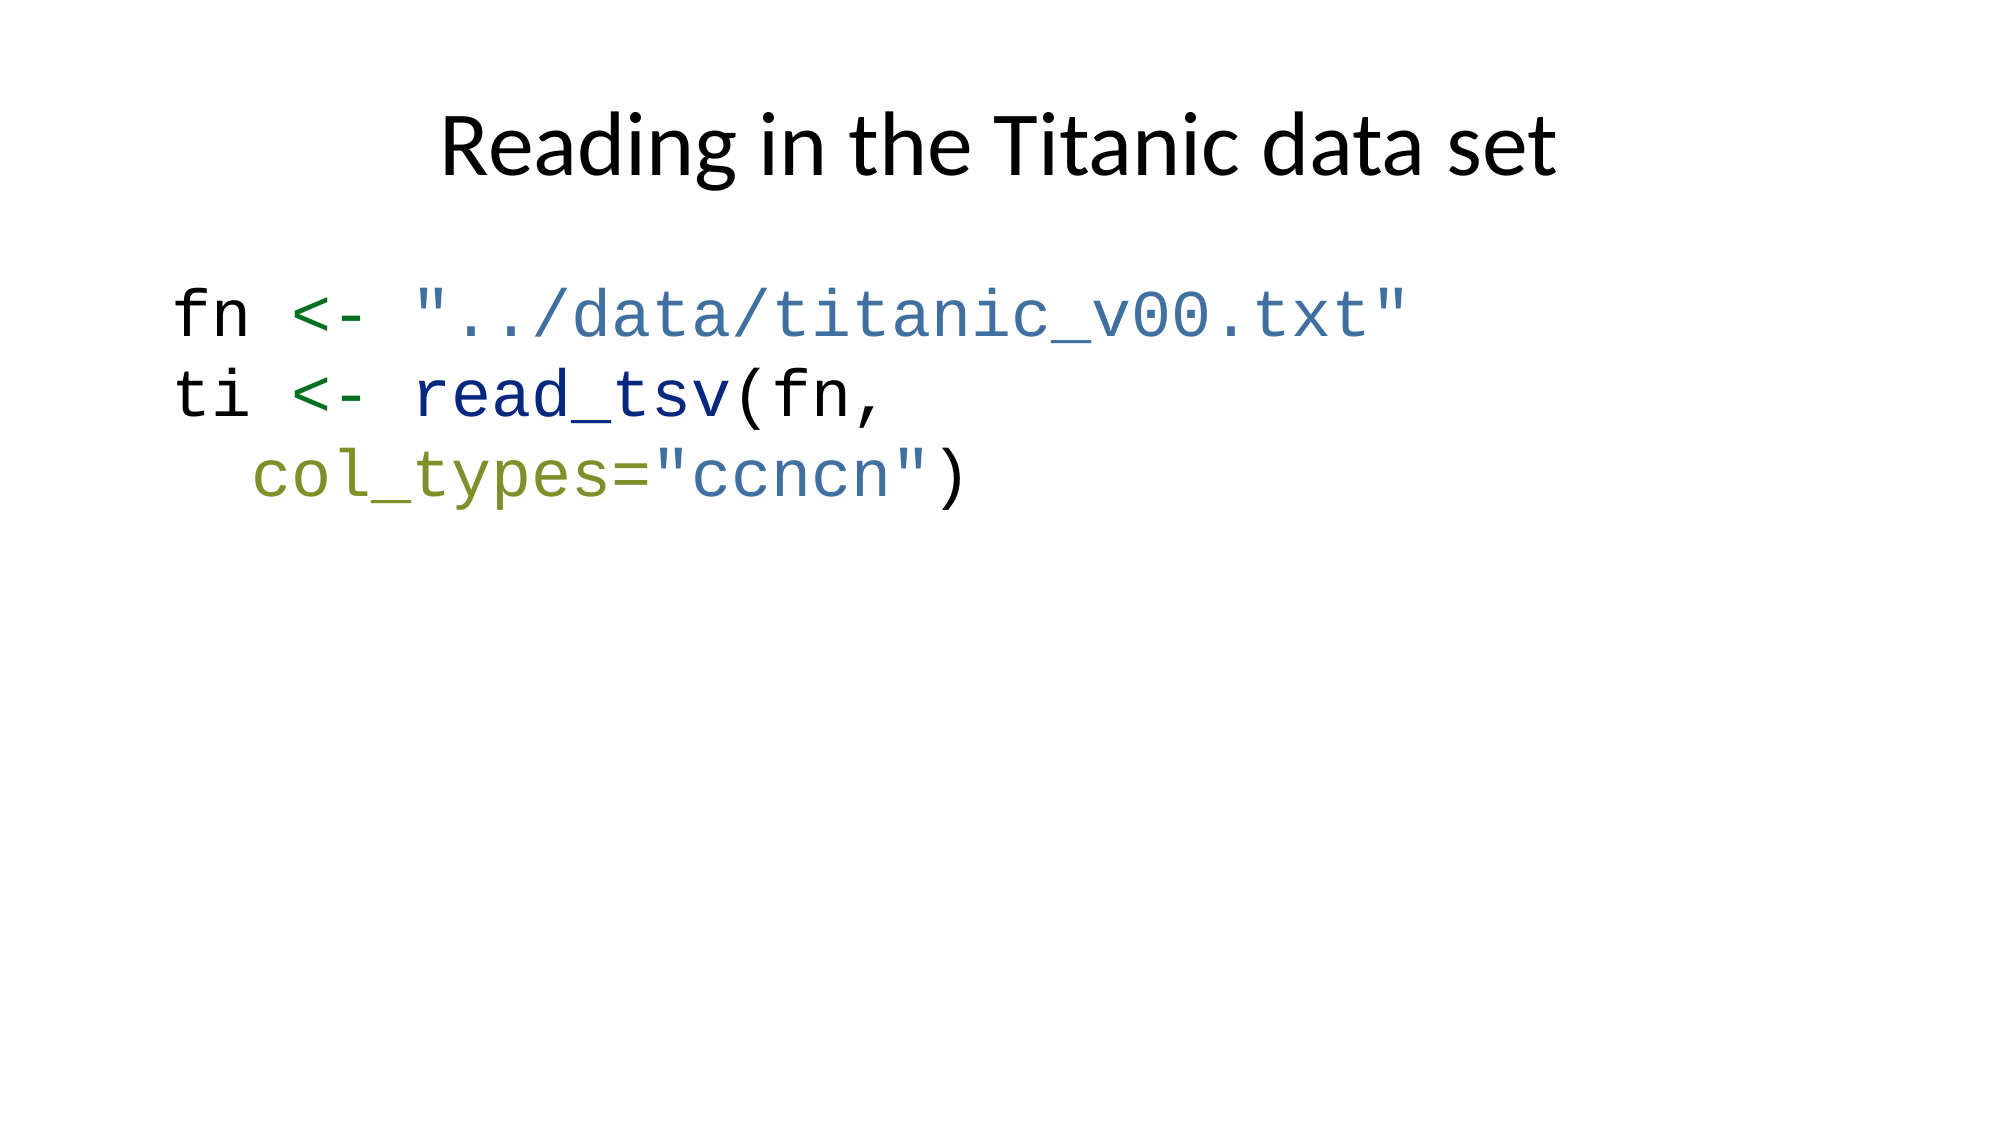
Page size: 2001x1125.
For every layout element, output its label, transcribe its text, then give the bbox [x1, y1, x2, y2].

list fn <- "../data/titanic_v00.txt" ti <- read_tsv(fn, col_types="ccncn") [99, 262, 1900, 1005]
title Reading in the Titanic data set [99, 45, 1900, 233]
